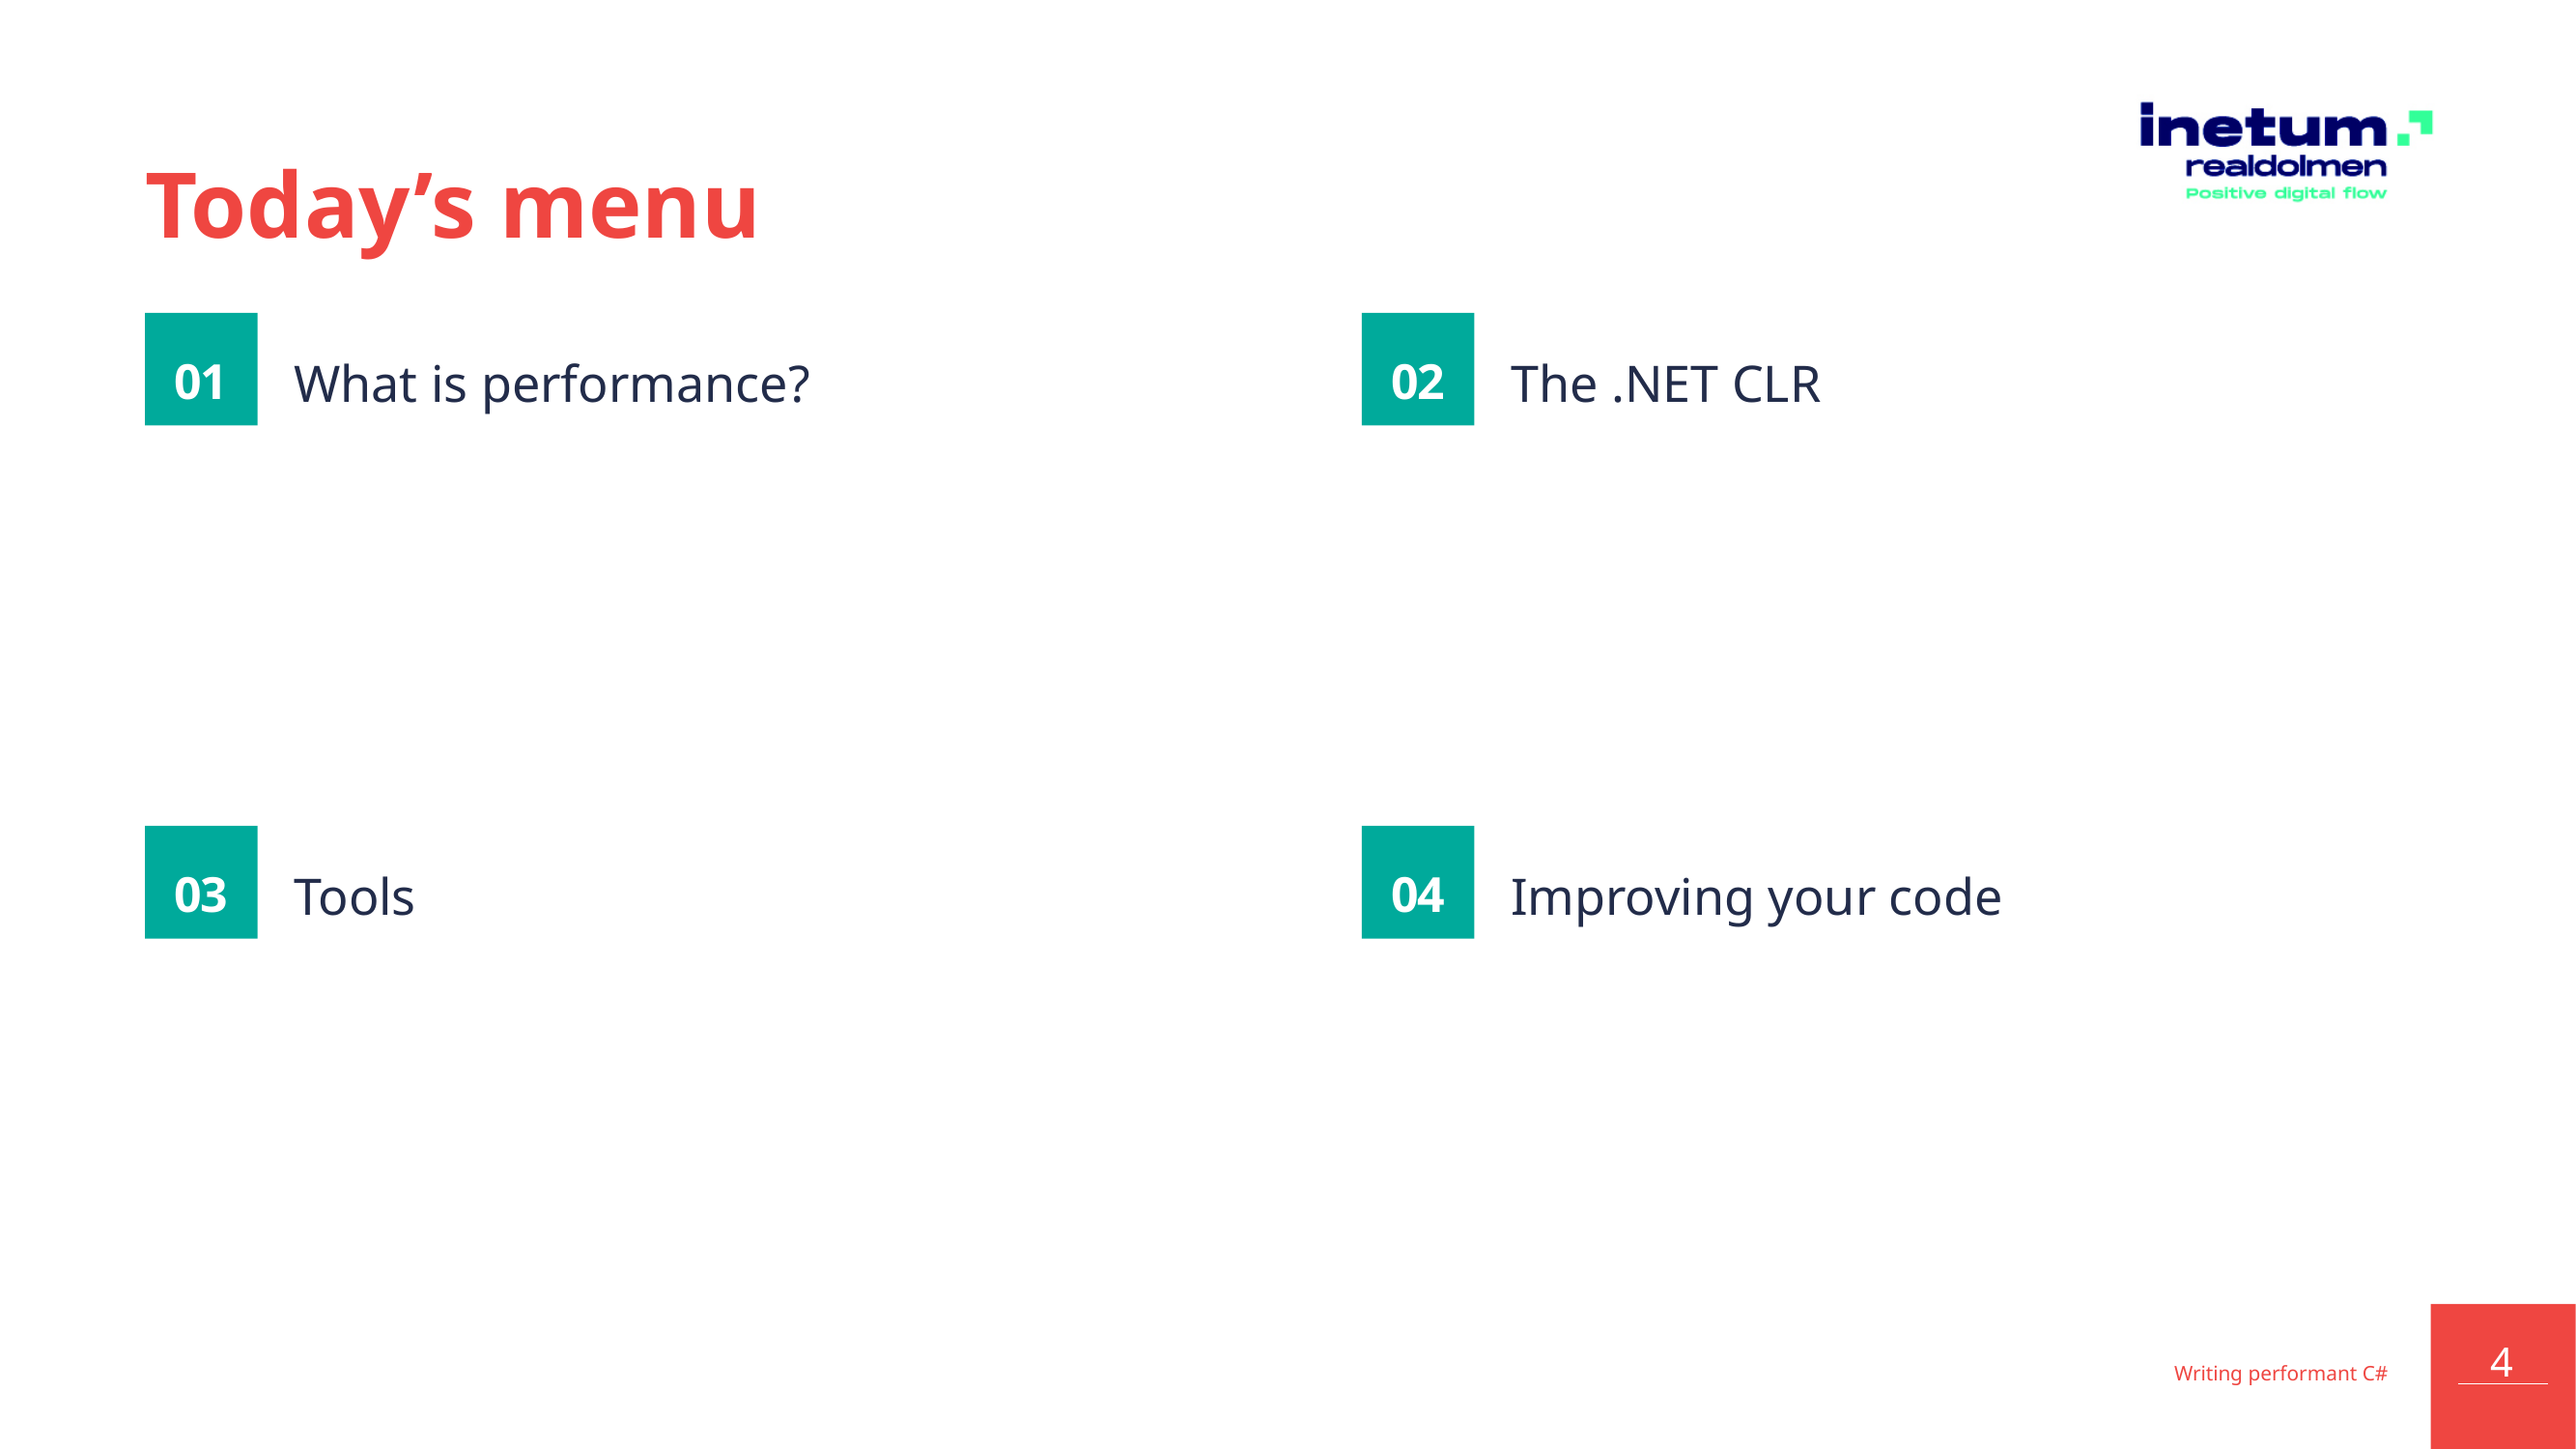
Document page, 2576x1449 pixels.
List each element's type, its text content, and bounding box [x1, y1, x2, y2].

list What is performance? [292, 349, 1179, 413]
picture [2118, 68, 2457, 218]
list 04 [1361, 825, 1475, 939]
list Improving your code [1508, 862, 2396, 926]
title Today’s menu [142, 147, 2048, 311]
list 02 [1361, 312, 1475, 426]
list The .NET CLR [1508, 350, 2396, 413]
footer Writing performant C# [1533, 1354, 2403, 1394]
list Tools [292, 862, 1179, 926]
list 01 [145, 312, 258, 426]
list 03 [145, 825, 258, 939]
